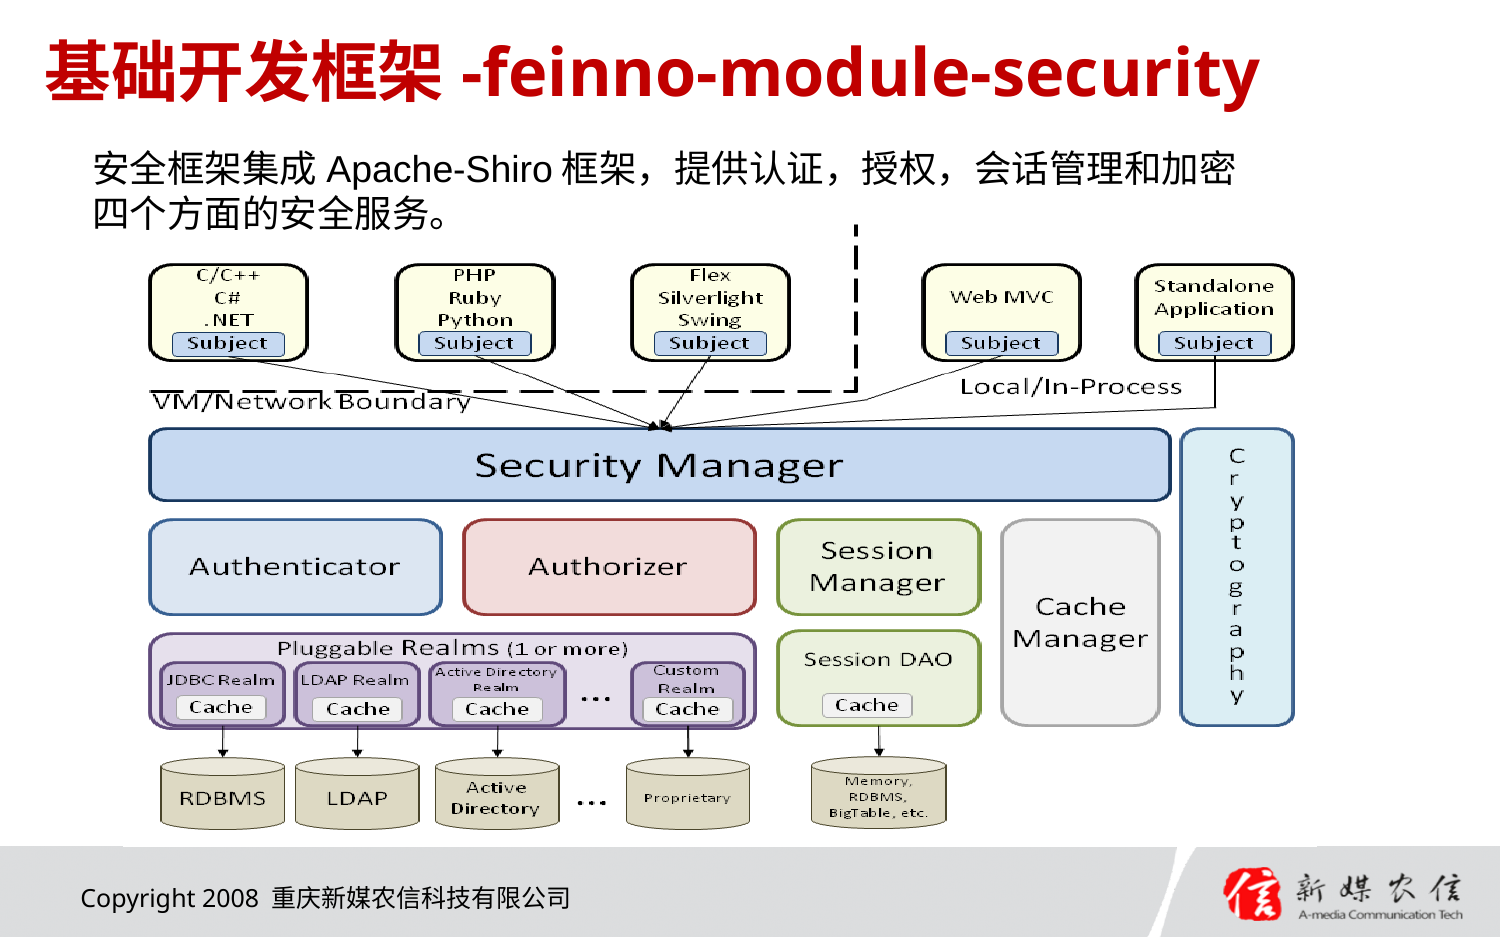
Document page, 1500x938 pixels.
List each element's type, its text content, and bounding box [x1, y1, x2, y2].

picture [123, 215, 1318, 848]
title 基础开发框架-feinno-module-security [29, 19, 1465, 121]
picture [0, 846, 1500, 937]
text_box 安全框架集成Apache-Shiro框架，提供认证，授权，会话管理和加密四个方面的安全服务。 [77, 137, 1259, 243]
